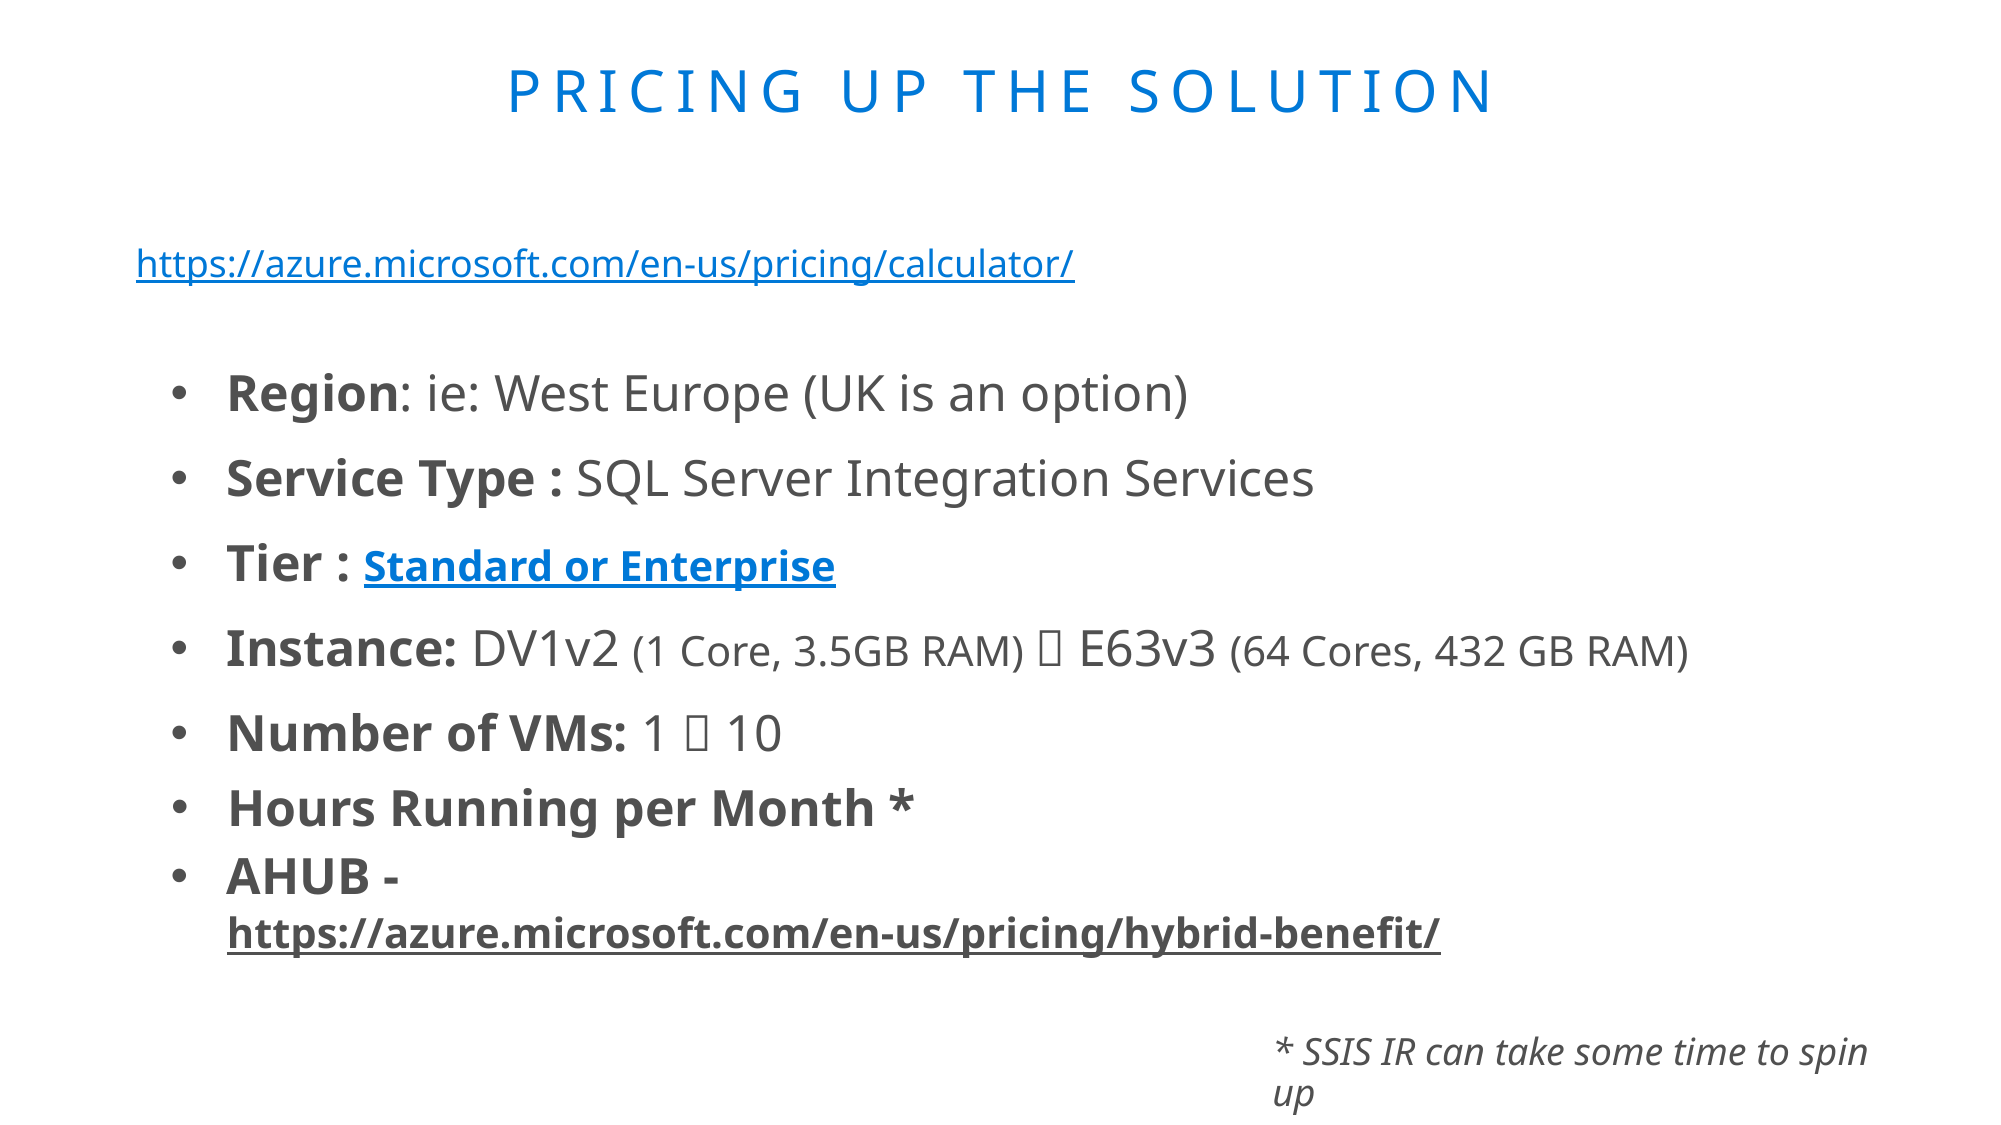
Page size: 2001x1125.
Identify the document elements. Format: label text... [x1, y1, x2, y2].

text_box Service Type : SQL Server Integration Services [140, 429, 1457, 514]
text_box https://azure.microsoft.com/en-us/pricing/calculator/ [120, 232, 1506, 344]
text_box Instance: DV1v2 (1 Core, 3.5GB RAM)  E63v3 (64 Cores, 432 GB RAM) [140, 599, 1752, 702]
text_box Hours Running per Month * [156, 769, 940, 827]
text_box Tier : Standard or Enterprise [140, 514, 1485, 599]
text_box * SSIS IR can take some time to spin up [1092, 1009, 1939, 1125]
text_box AHUB - https://azure.microsoft.com/en-us/pricing/hybrid-benefit/ [140, 827, 1640, 984]
text_box Region: ie: West Europe (UK is an option) [140, 343, 1430, 429]
title Pricing up the solution [44, 47, 1957, 196]
text_box Number of VMs: 1  10 [140, 684, 1640, 787]
